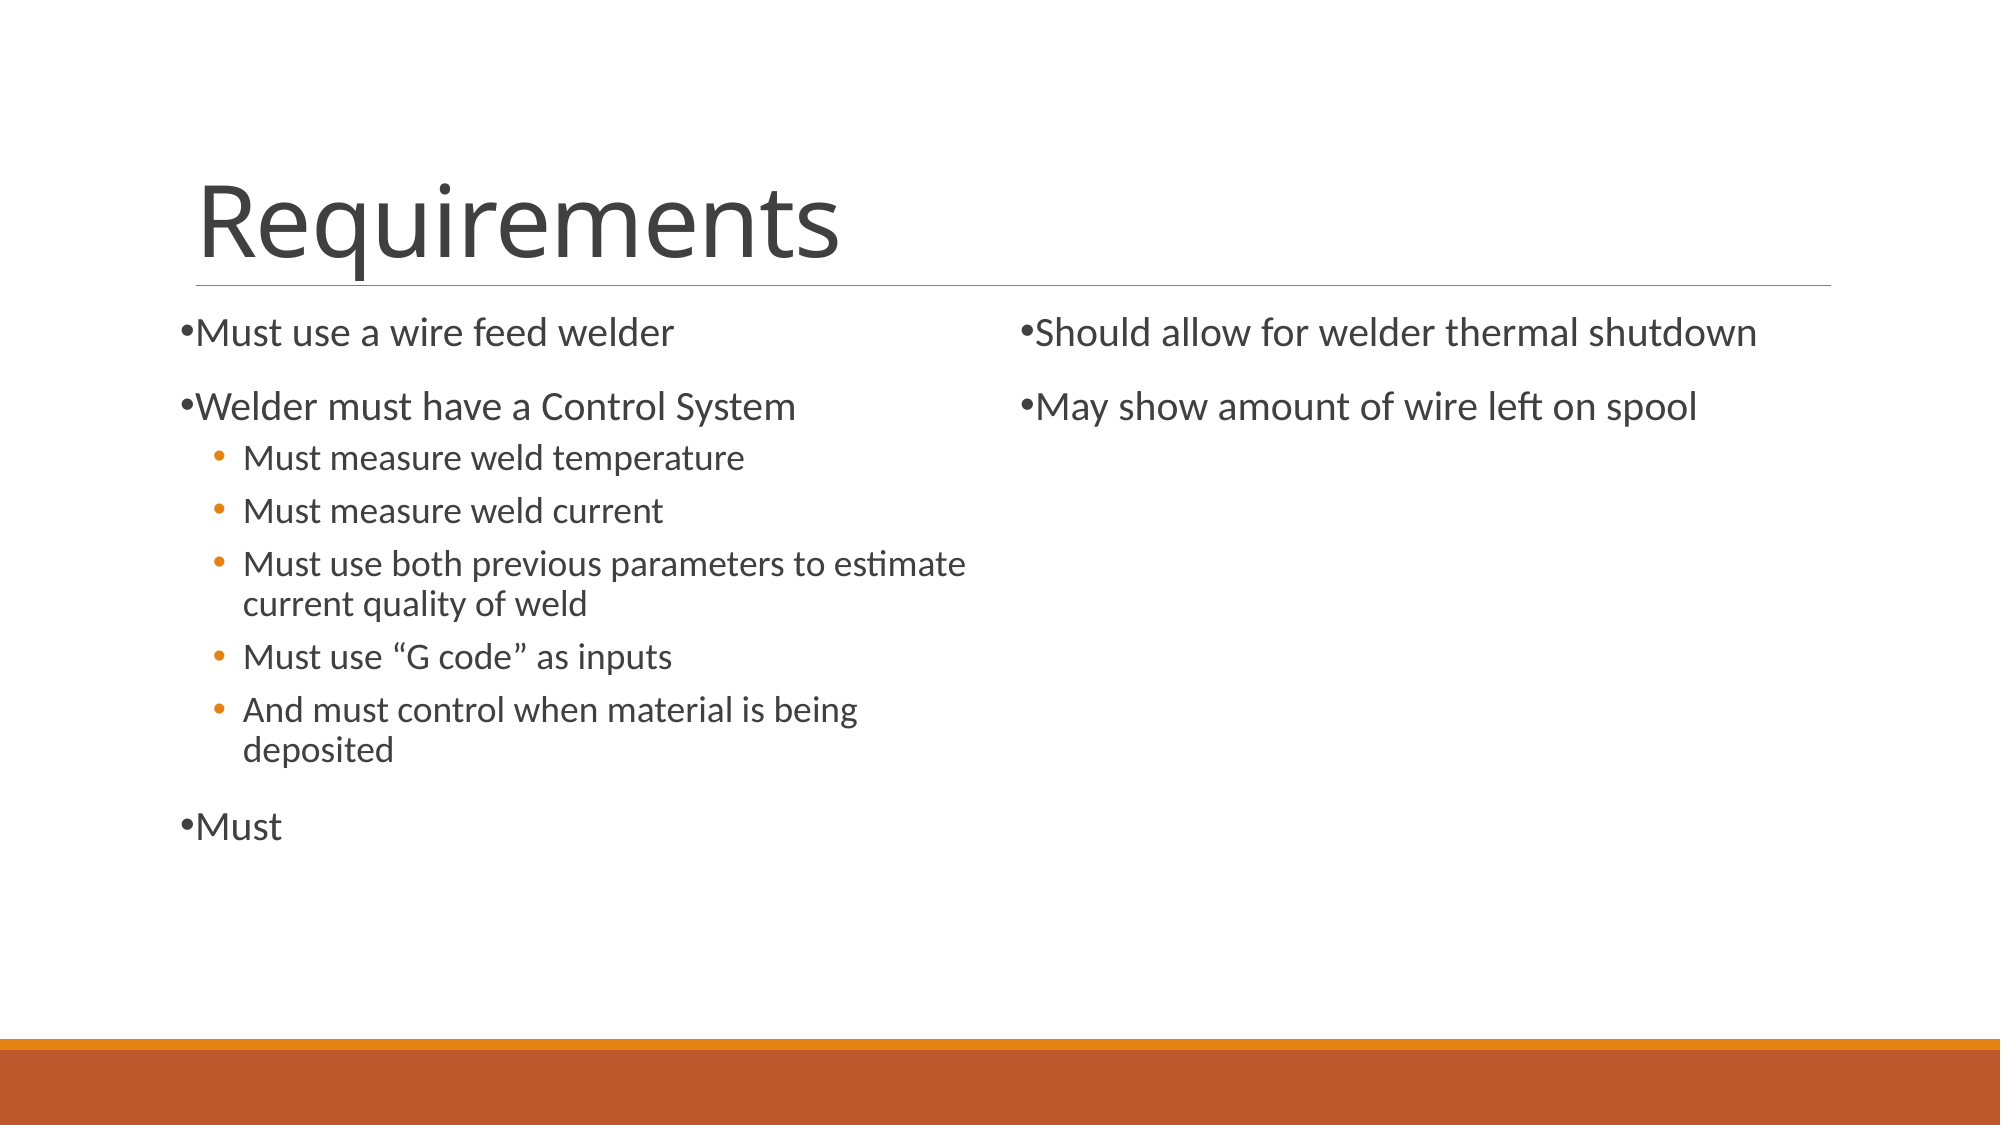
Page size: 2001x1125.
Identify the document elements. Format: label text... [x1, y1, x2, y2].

list Must use a wire feed welder Welder must have a Control System Must measure weld temperature Must measure weld current Must use both previous parameters to estimate current quality of weld Must use “G code” as inputs And must control when material is being deposited Must [180, 302, 990, 963]
title Requirements [180, 47, 1830, 285]
list Should allow for welder thermal shutdown May show amount of wire left on spool [1020, 302, 1830, 963]
